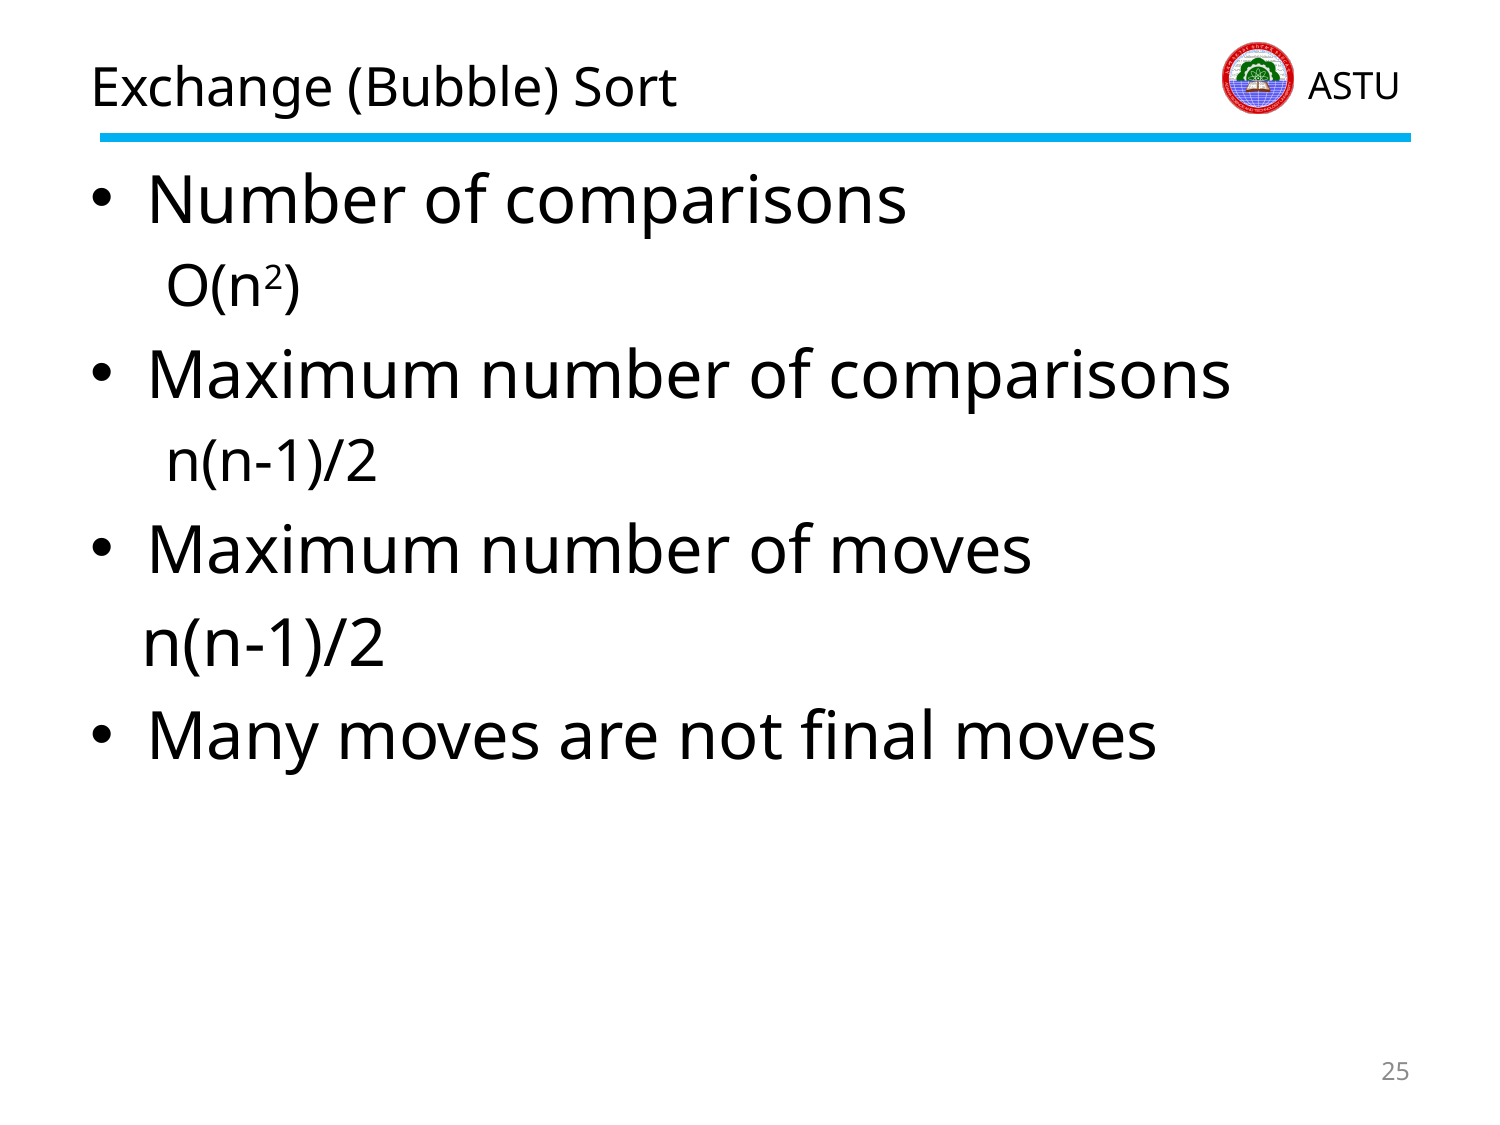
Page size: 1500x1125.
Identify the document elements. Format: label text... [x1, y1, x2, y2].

slide_number 25 [1074, 1042, 1425, 1103]
title Exchange (Bubble) Sort [75, 45, 1425, 126]
list Number of comparisons O(n2) Maximum number of comparisons n(n-1)/2 Maximum number of moves n(n-1)/2 Many moves are not final moves [75, 149, 1425, 1005]
